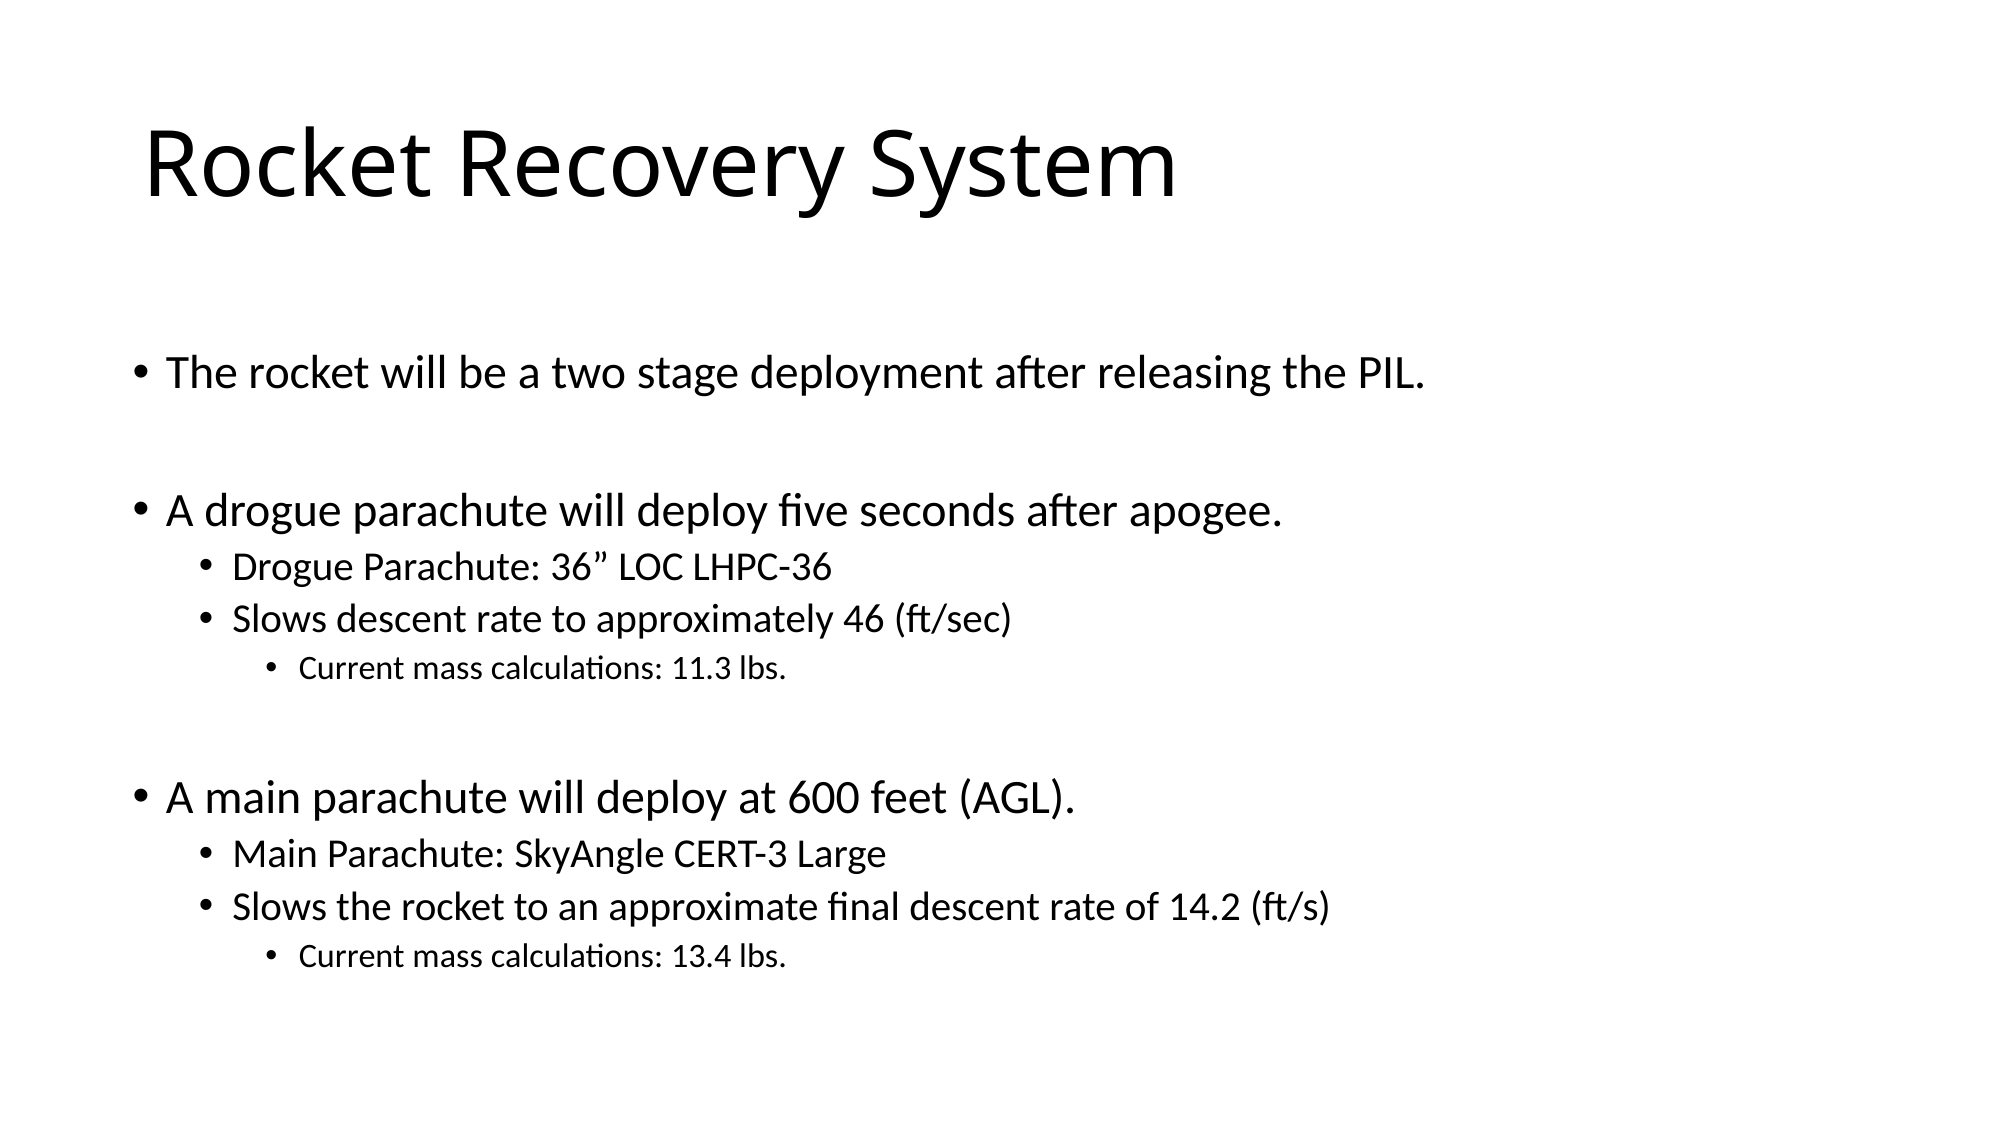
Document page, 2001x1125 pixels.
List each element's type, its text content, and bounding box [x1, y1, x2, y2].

title Rocket Recovery System [127, 56, 1863, 265]
list The rocket will be a two stage deployment after releasing the PIL. A drogue parachute will deploy five seconds after apogee. Drogue Parachute: 36” LOC LHPC-36 Slows descent rate to approximately 46 (ft/sec) Current mass calculations: 11.3 lbs. A main parachute will deploy at 600 feet (AGL). Main Parachute: SkyAngle CERT-3 Large Slows the rocket to an approximate final descent rate of 14.2 (ft/s) Current mass calculations: 13.4 lbs. [117, 265, 1863, 984]
